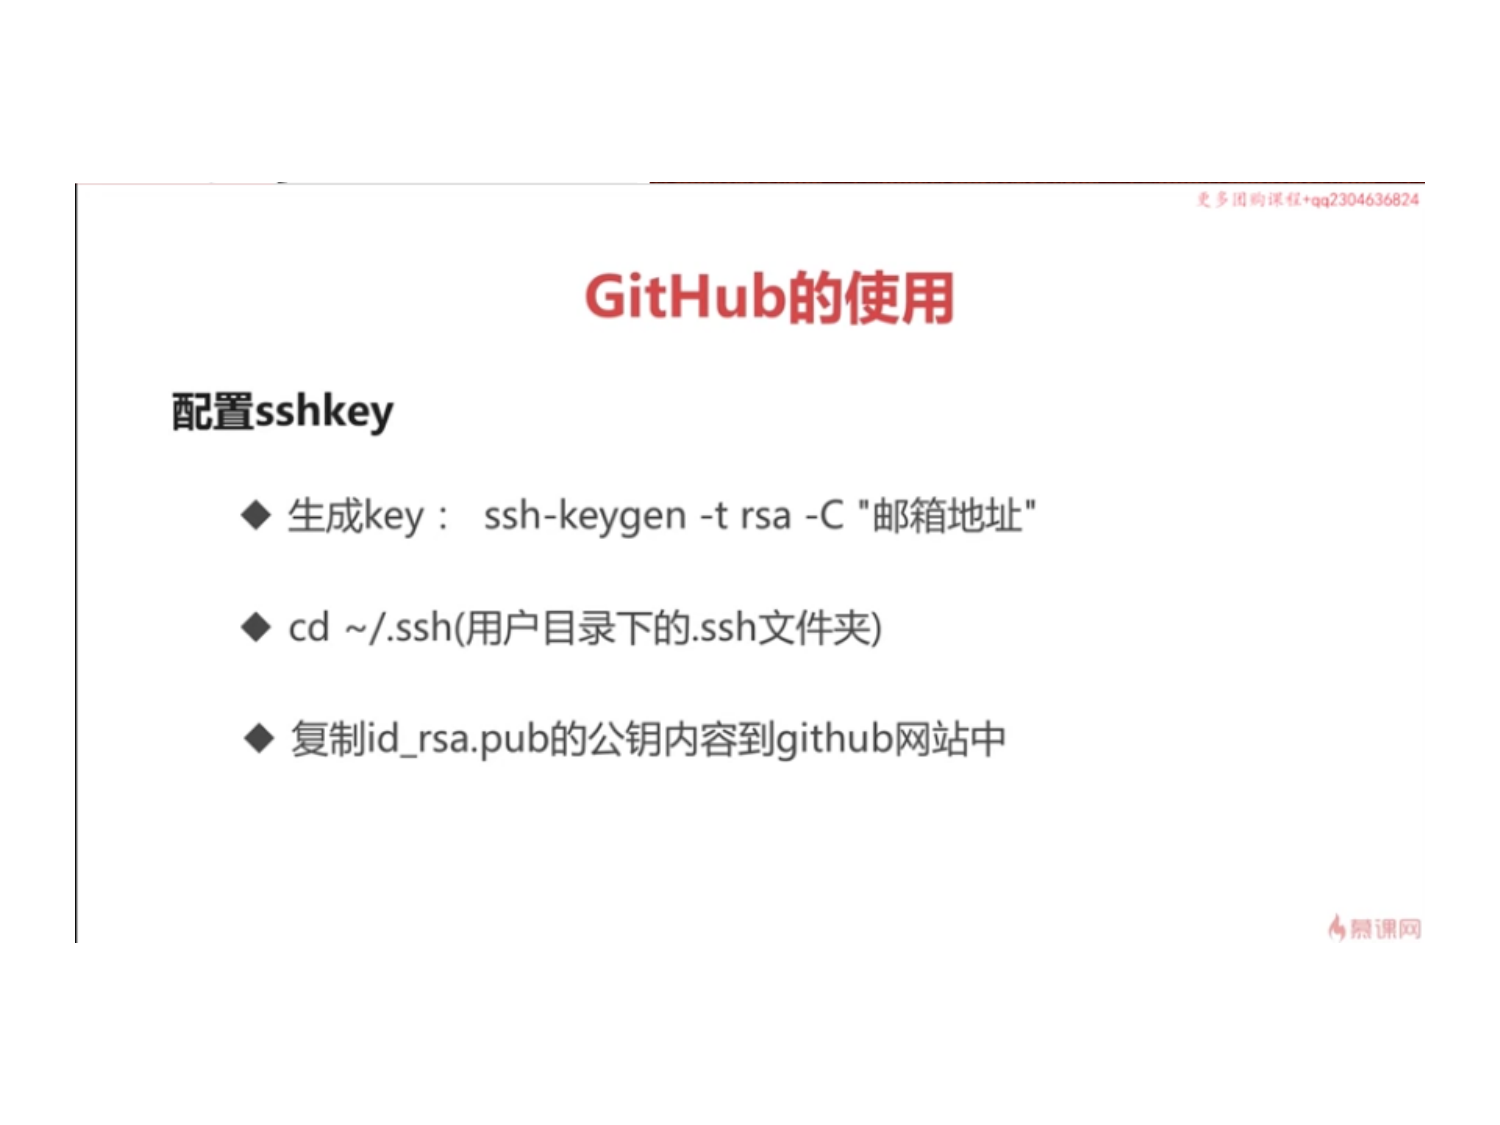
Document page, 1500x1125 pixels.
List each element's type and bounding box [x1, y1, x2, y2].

picture [74, 182, 1426, 943]
